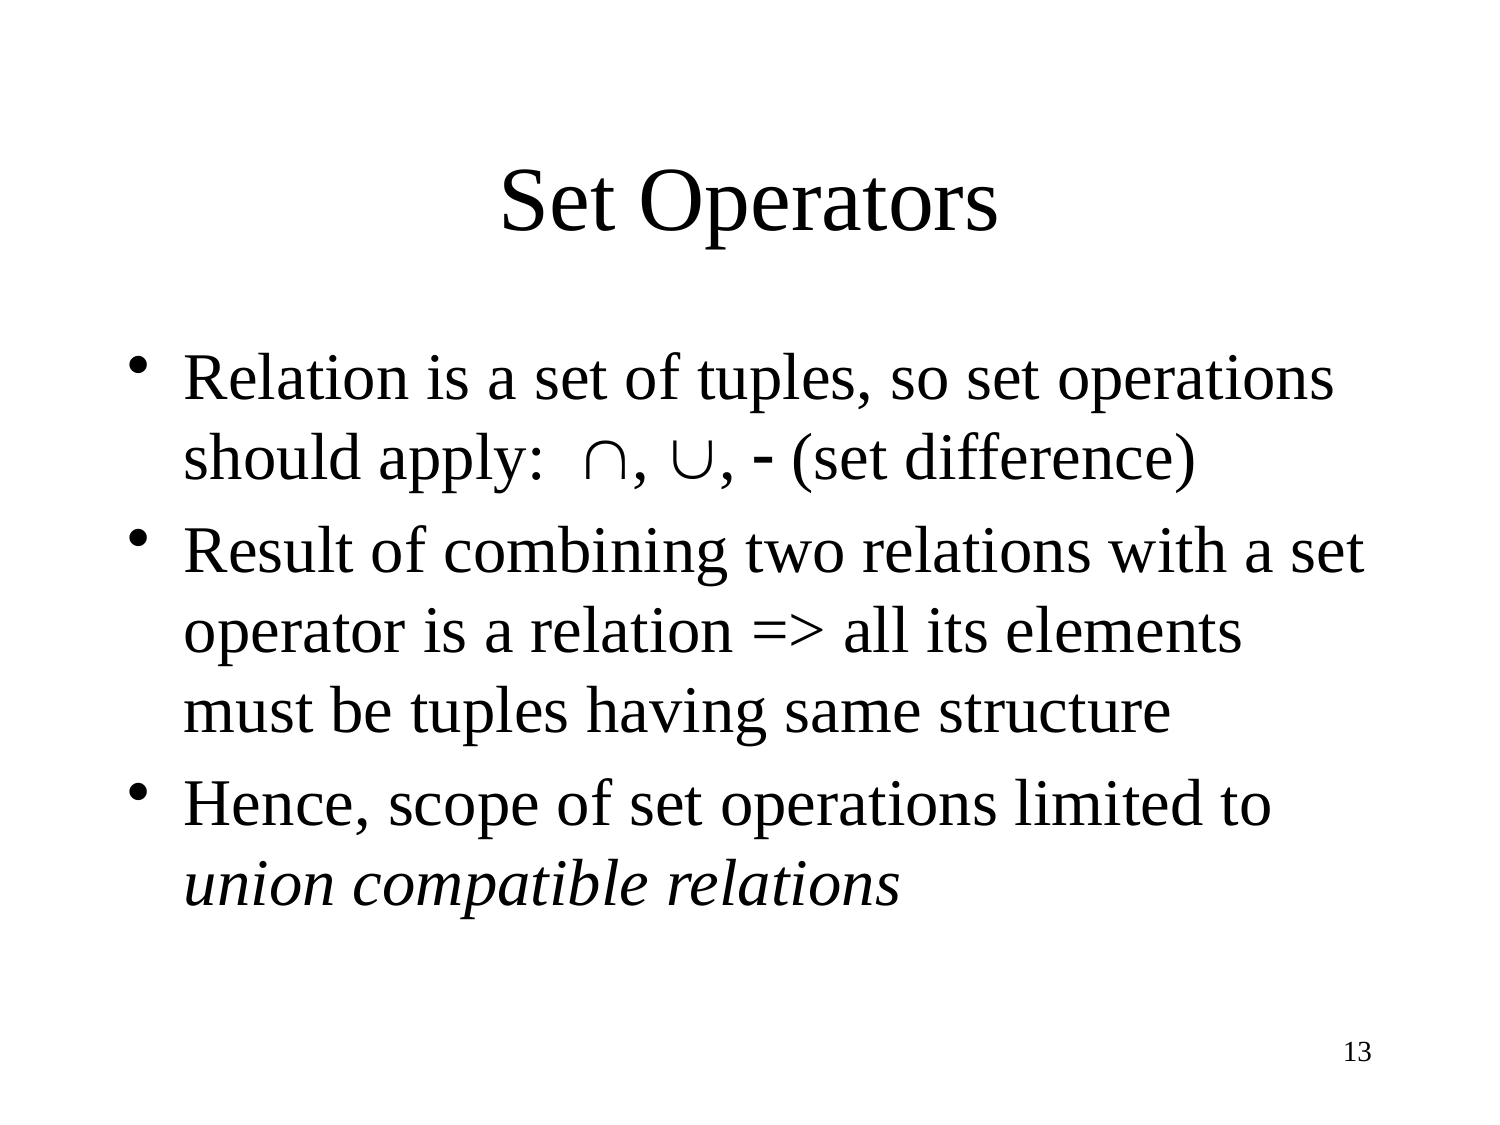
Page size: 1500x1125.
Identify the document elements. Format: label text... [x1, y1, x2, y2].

title Set Operators [112, 99, 1388, 288]
list Relation is a set of tuples, so set operations should apply: , ,  (set difference) Result of combining two relations with a set operator is a relation => all its elements must be tuples having same structure Hence, scope of set operations limited to union compatible relations [112, 324, 1388, 1000]
slide_number 13 [1074, 1024, 1388, 1101]
